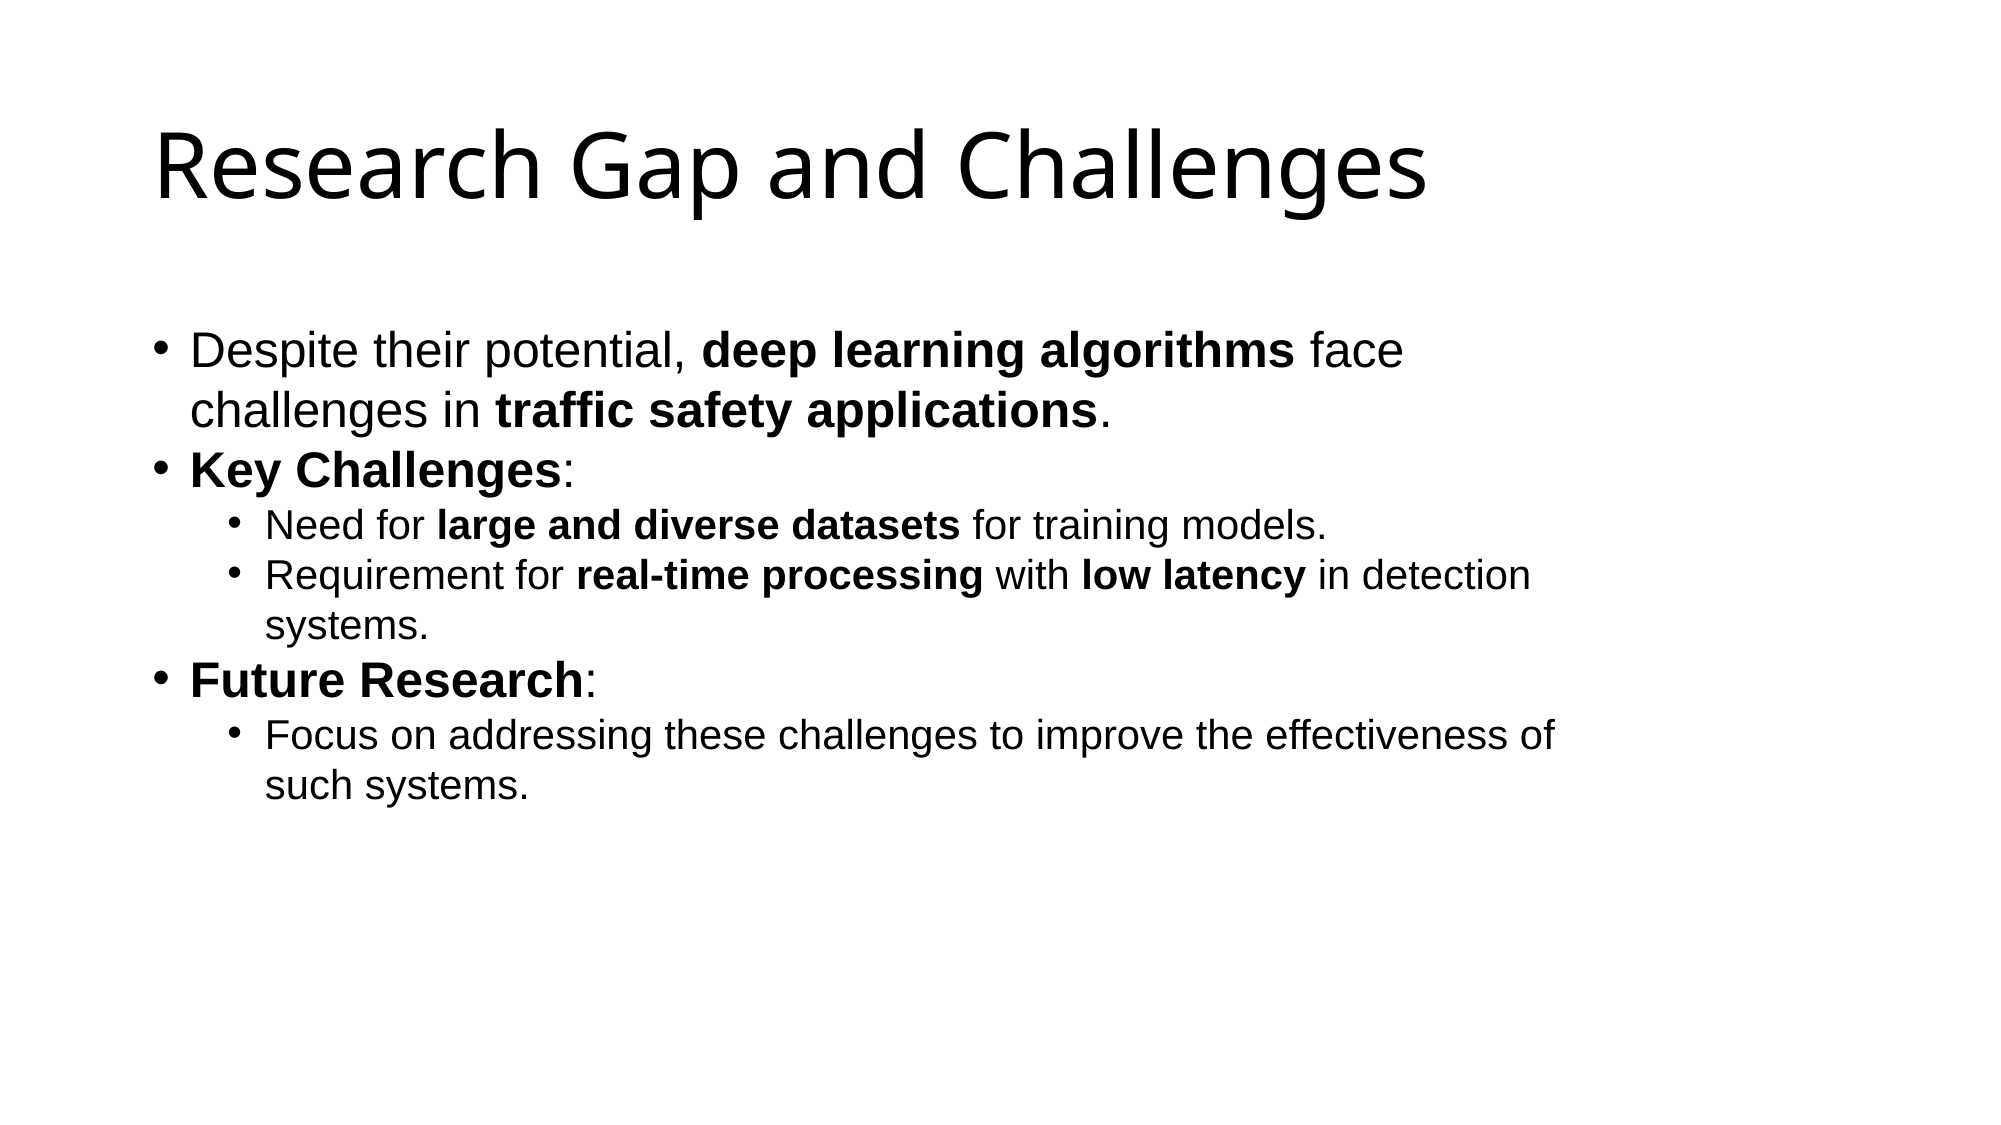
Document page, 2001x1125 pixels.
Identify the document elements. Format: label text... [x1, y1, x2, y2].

list Despite their potential, deep learning algorithms face challenges in traffic safety applications. Key Challenges: Need for large and diverse datasets for training models. Requirement for real-time processing with low latency in detection systems. Future Research: Focus on addressing these challenges to improve the effectiveness of such systems. [137, 236, 1644, 889]
title Research Gap and Challenges [137, 59, 1863, 278]
